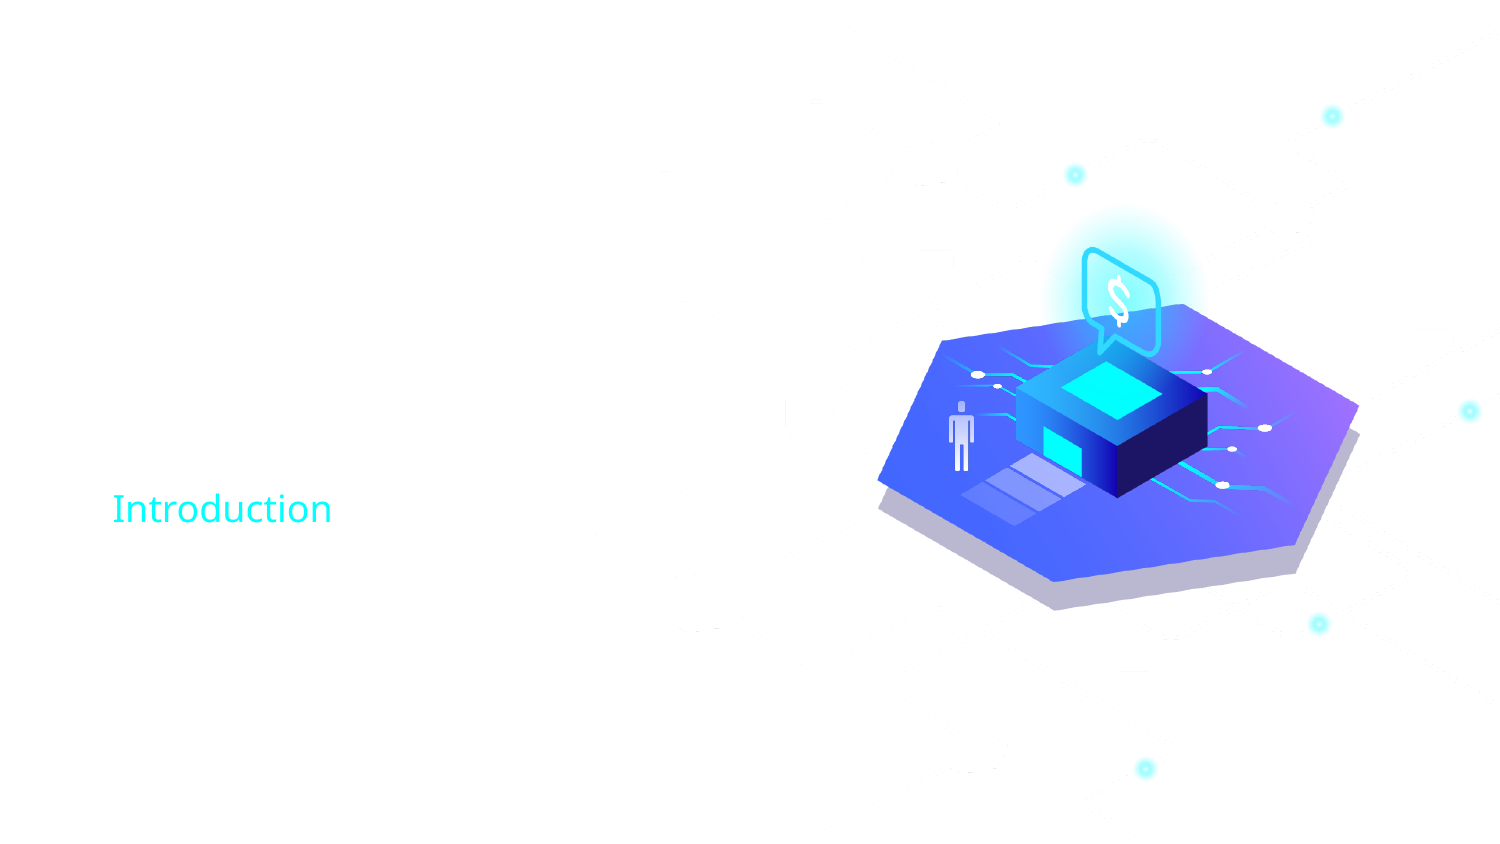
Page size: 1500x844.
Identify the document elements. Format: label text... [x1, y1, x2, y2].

text_box Introduction [112, 478, 812, 608]
picture [0, 0, 1500, 844]
text_box 1. Executable Packages [112, 272, 915, 463]
